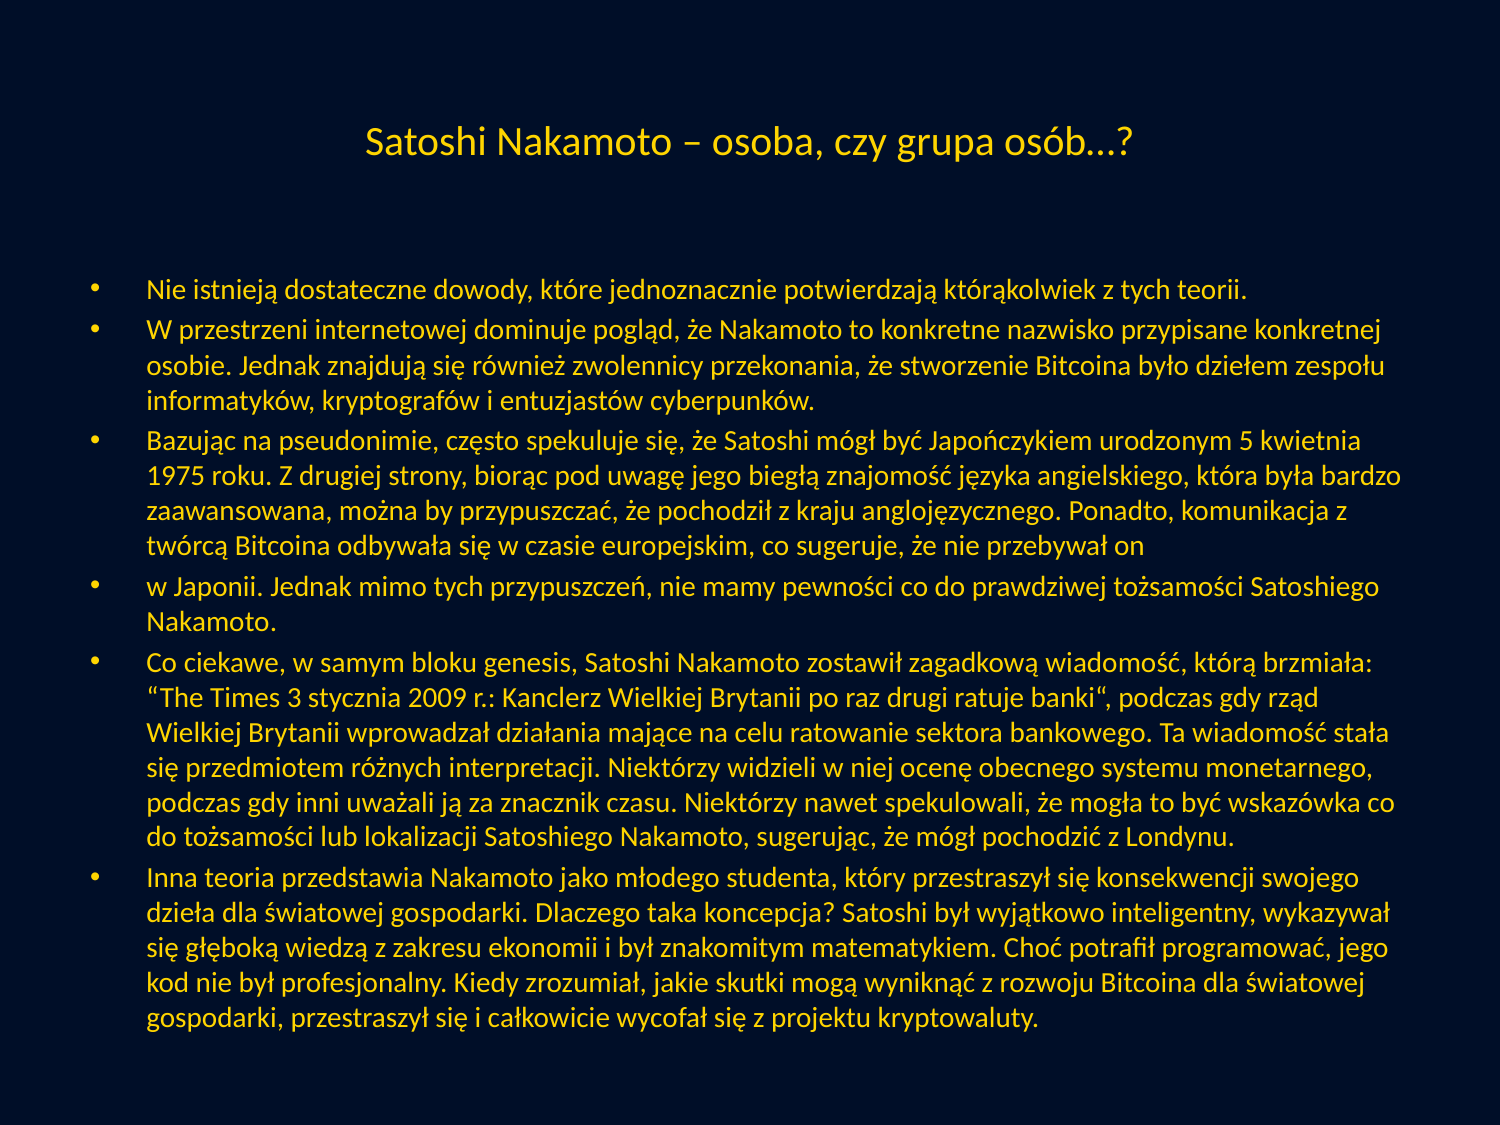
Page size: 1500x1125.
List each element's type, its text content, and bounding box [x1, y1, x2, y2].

title Satoshi Nakamoto – osoba, czy grupa osób…? [75, 45, 1425, 233]
list Nie istnieją dostateczne dowody, które jednoznacznie potwierdzają którąkolwiek z tych teorii. W przestrzeni internetowej dominuje pogląd, że Nakamoto to konkretne nazwisko przypisane konkretnej osobie. Jednak znajdują się również zwolennicy przekonania, że stworzenie Bitcoina było dziełem zespołu informatyków, kryptografów i entuzjastów cyberpunków. Bazując na pseudonimie, często spekuluje się, że Satoshi mógł być Japończykiem urodzonym 5 kwietnia 1975 roku. Z drugiej strony, biorąc pod uwagę jego biegłą znajomość języka angielskiego, która była bardzo zaawansowana, można by przypuszczać, że pochodził z kraju anglojęzycznego. Ponadto, komunikacja z twórcą Bitcoina odbywała się w czasie europejskim, co sugeruje, że nie przebywał on w Japonii. Jednak mimo tych przypuszczeń, nie mamy pewności co do prawdziwej tożsamości Satoshiego Nakamoto. Co ciekawe, w samym bloku genesis, Satoshi Nakamoto zostawił zagadkową wiadomość, którą brzmiała: “The Times 3 stycznia 2009 r.: Kanclerz Wielkiej Brytanii po raz drugi ratuje banki“, podczas gdy rząd Wielkiej Brytanii wprowadzał działania mające na celu ratowanie sektora bankowego. Ta wiadomość stała się przedmiotem różnych interpretacji. Niektórzy widzieli w niej ocenę obecnego systemu monetarnego, podczas gdy inni uważali ją za znacznik czasu. Niektórzy nawet spekulowali, że mogła to być wskazówka co do tożsamości lub lokalizacji Satoshiego Nakamoto, sugerując, że mógł pochodzić z Londynu. Inna teoria przedstawia Nakamoto jako młodego studenta, który przestraszył się konsekwencji swojego dzieła dla światowej gospodarki. Dlaczego taka koncepcja? Satoshi był wyjątkowo inteligentny, wykazywał się głęboką wiedzą z zakresu ekonomii i był znakomitym matematykiem. Choć potrafił programować, jego kod nie był profesjonalny. Kiedy zrozumiał, jakie skutki mogą wyniknąć z rozwoju Bitcoina dla światowej gospodarki, przestraszył się i całkowicie wycofał się z projektu kryptowaluty. [75, 262, 1425, 1005]
